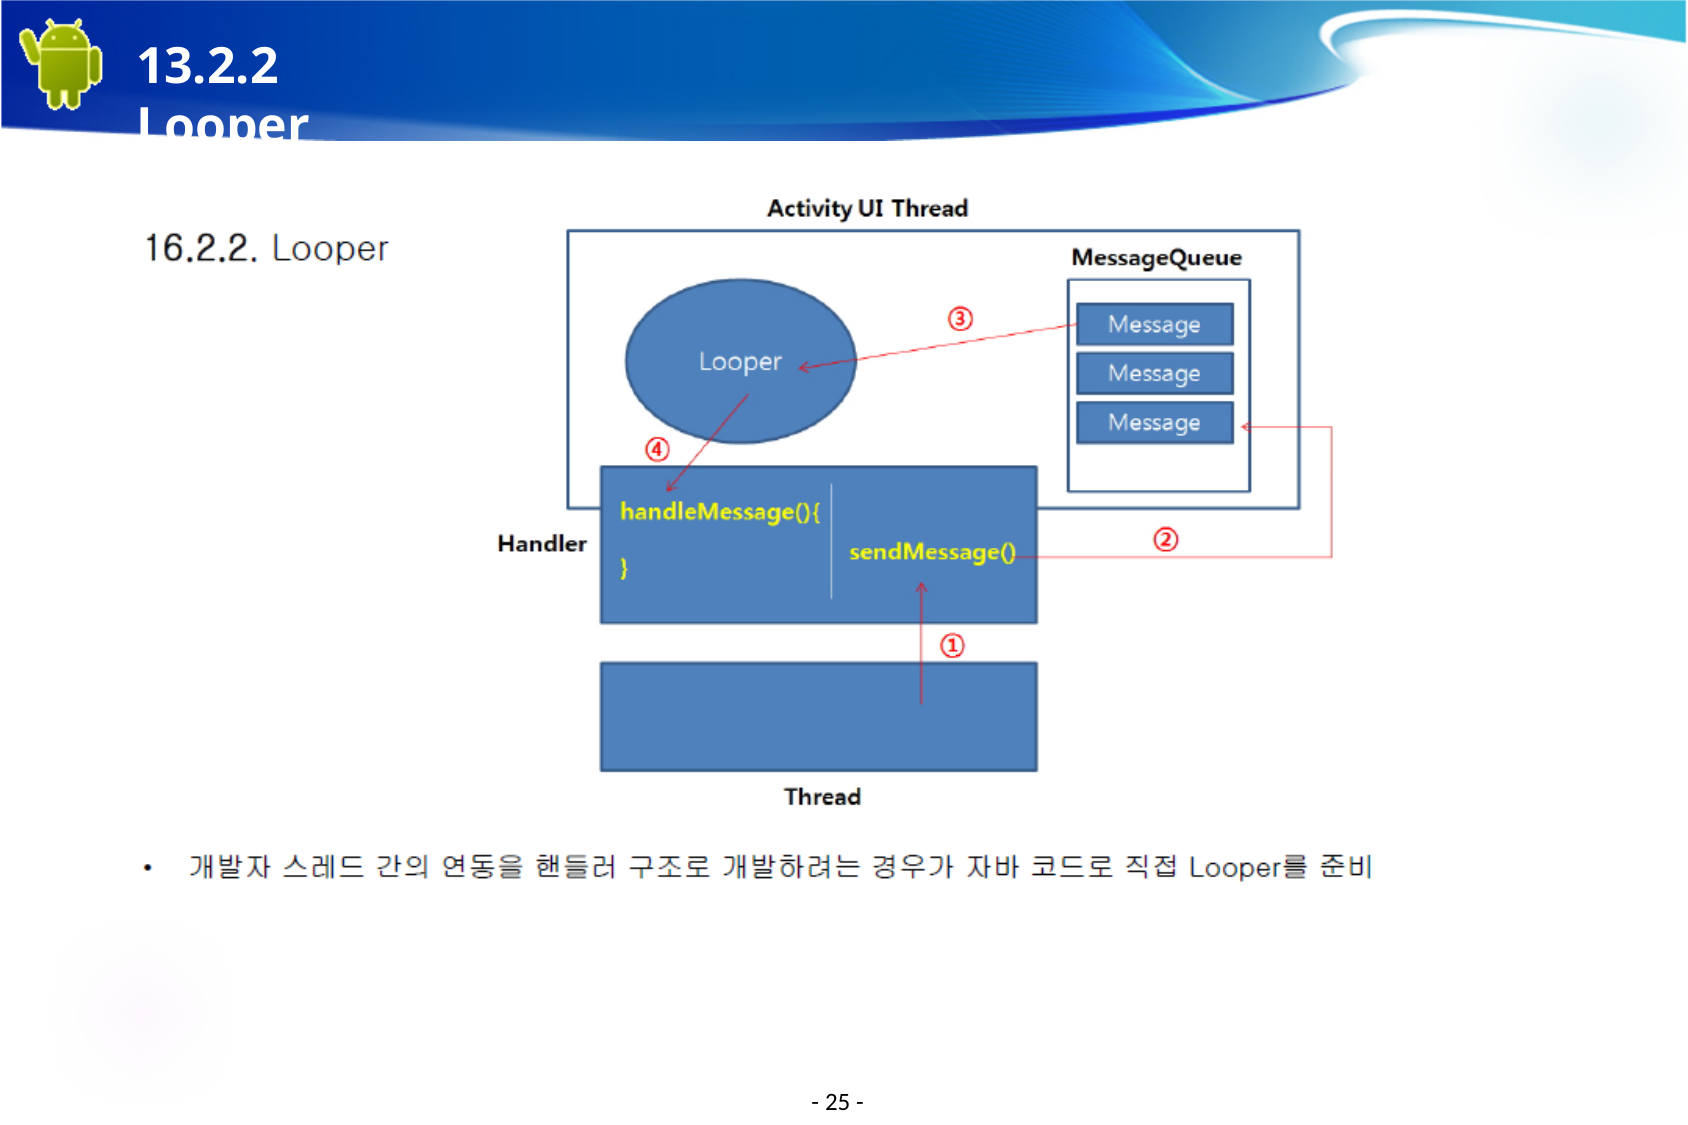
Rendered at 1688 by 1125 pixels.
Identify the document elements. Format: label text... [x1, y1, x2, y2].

title 13.2.2 Looper [134, 31, 467, 96]
picture [135, 184, 1398, 899]
picture [0, 0, 1688, 141]
